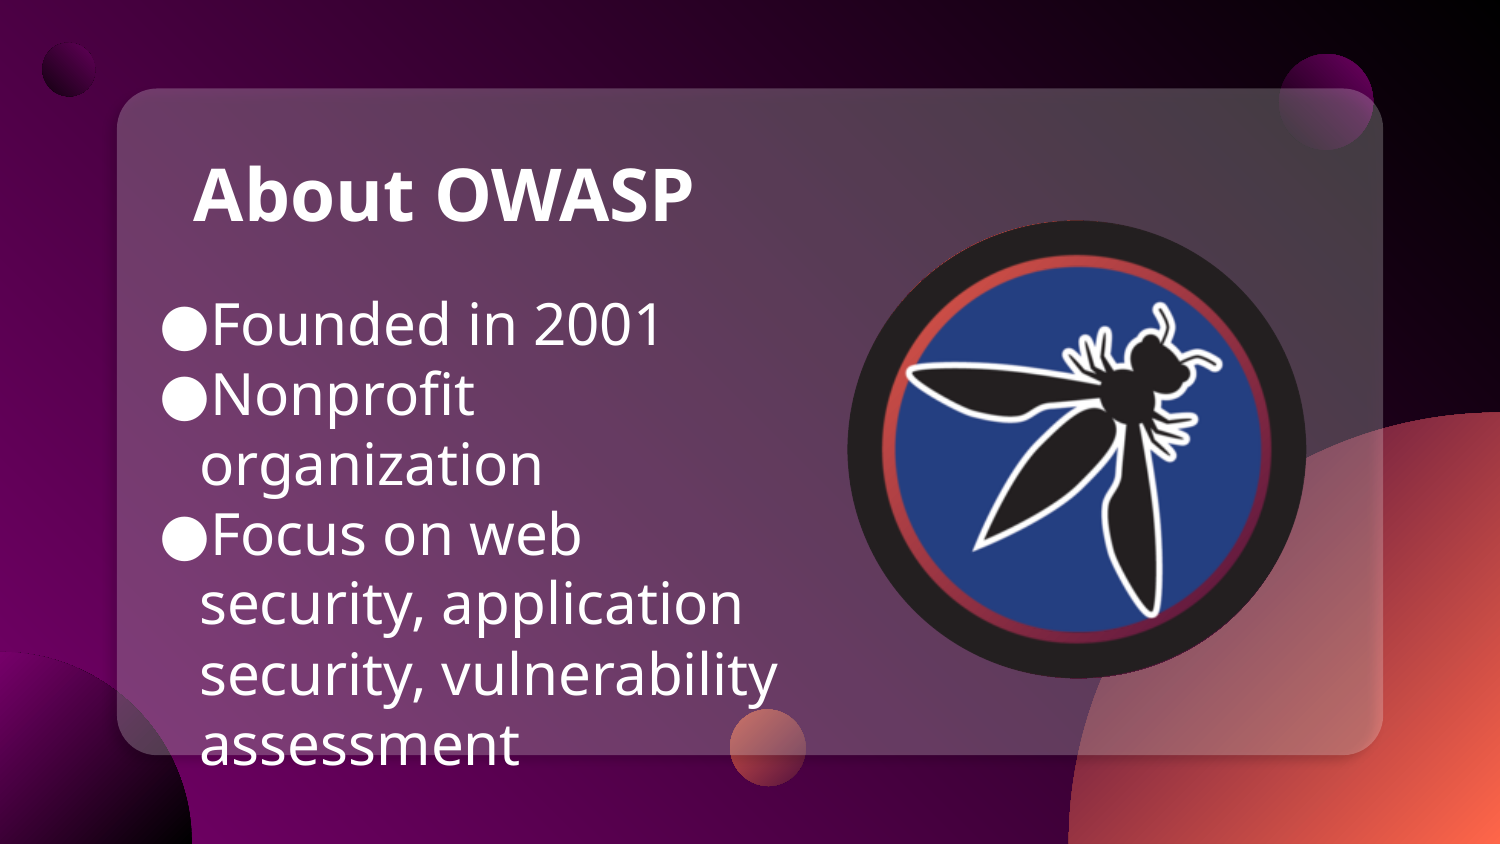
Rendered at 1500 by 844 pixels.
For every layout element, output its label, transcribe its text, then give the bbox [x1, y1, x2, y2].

picture [847, 220, 1307, 679]
title About OWASP [178, 133, 934, 244]
list Founded in 2001 Nonprofit organization Focus on web security, application security, vulnerability assessment [144, 271, 805, 745]
